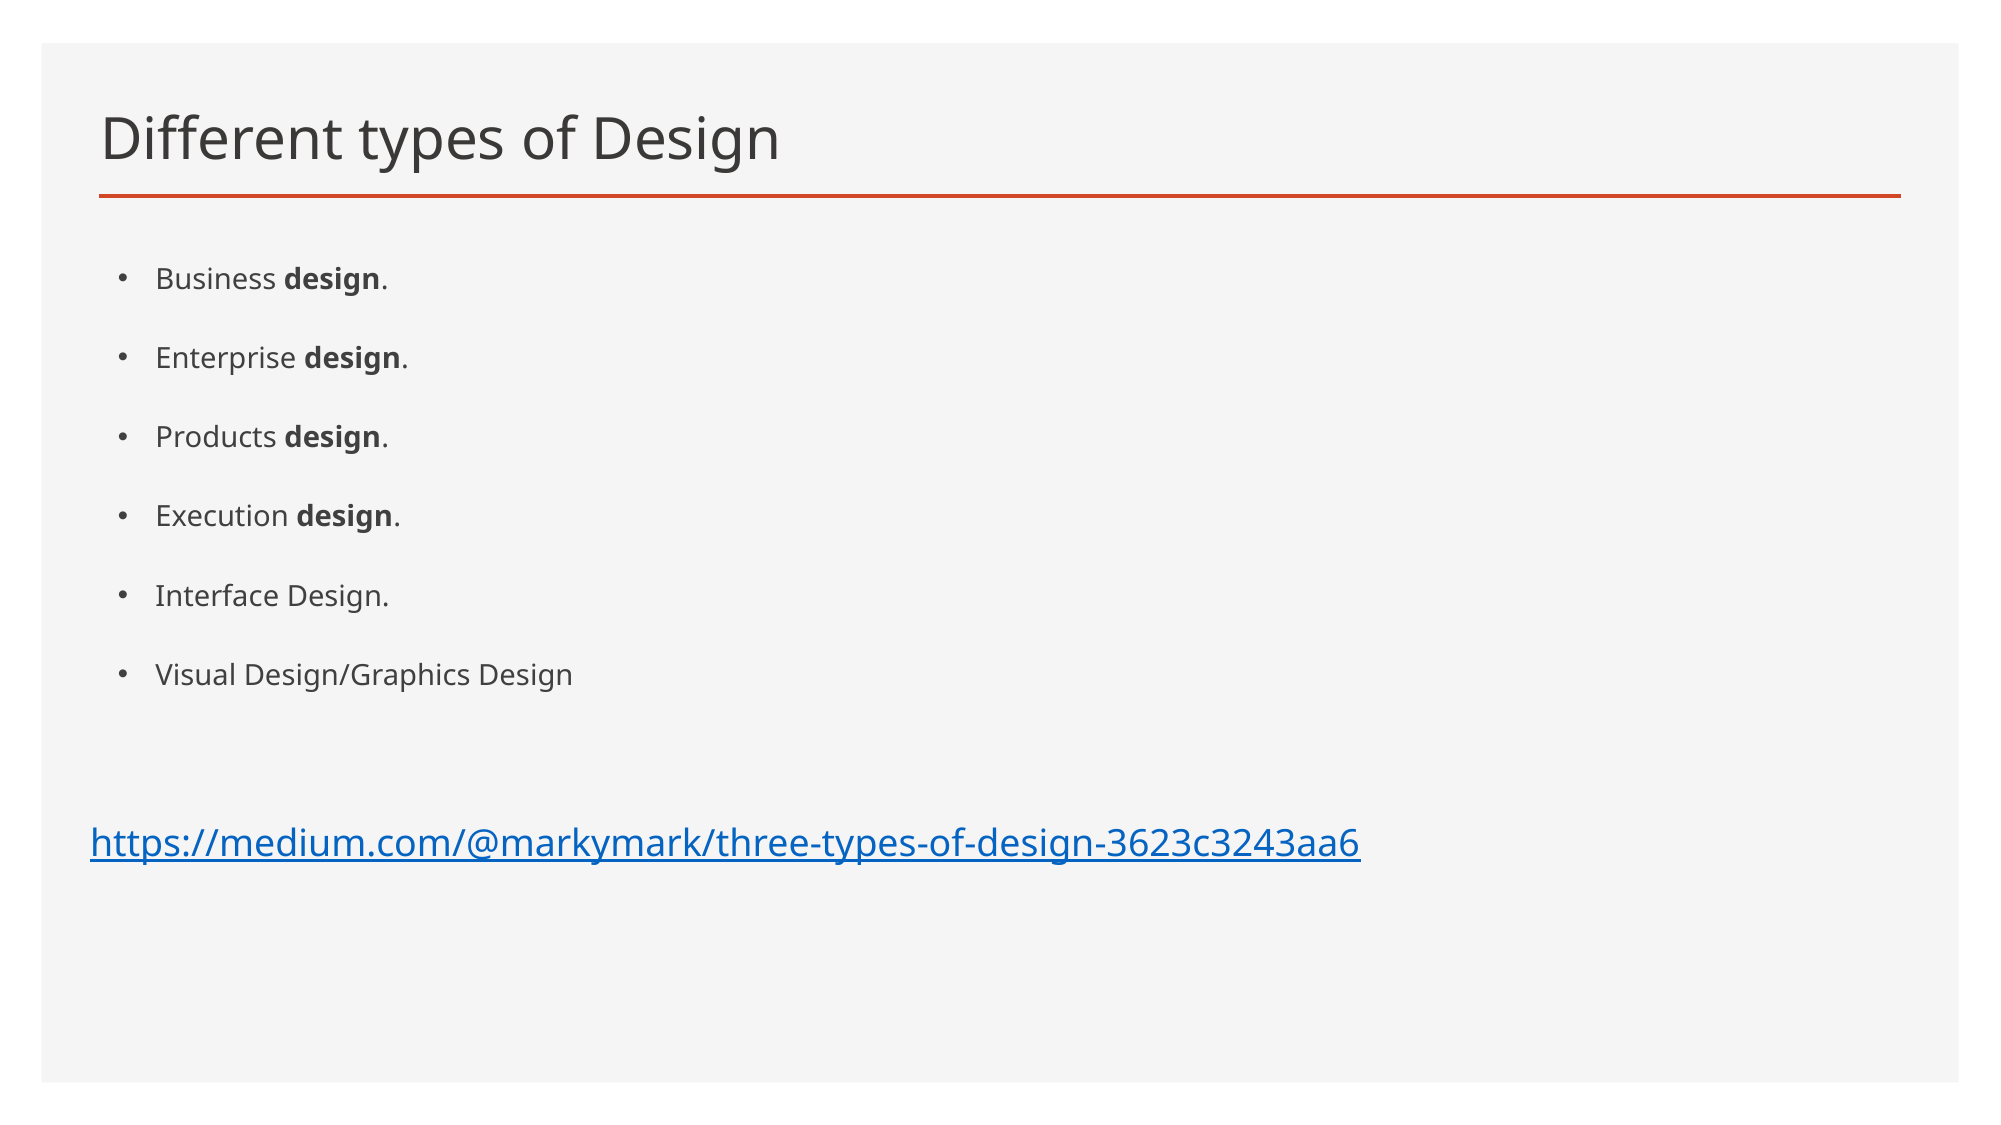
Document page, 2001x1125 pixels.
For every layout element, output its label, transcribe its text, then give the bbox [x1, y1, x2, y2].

title Different types of Design [85, 73, 1214, 179]
text_box Business design. Enterprise design. Products design. Execution design. Interface Design. Visual Design/Graphics Design [102, 250, 886, 776]
text_box https://medium.com/@markymark/three-types-of-design-3623c3243aa6 [75, 811, 1376, 878]
